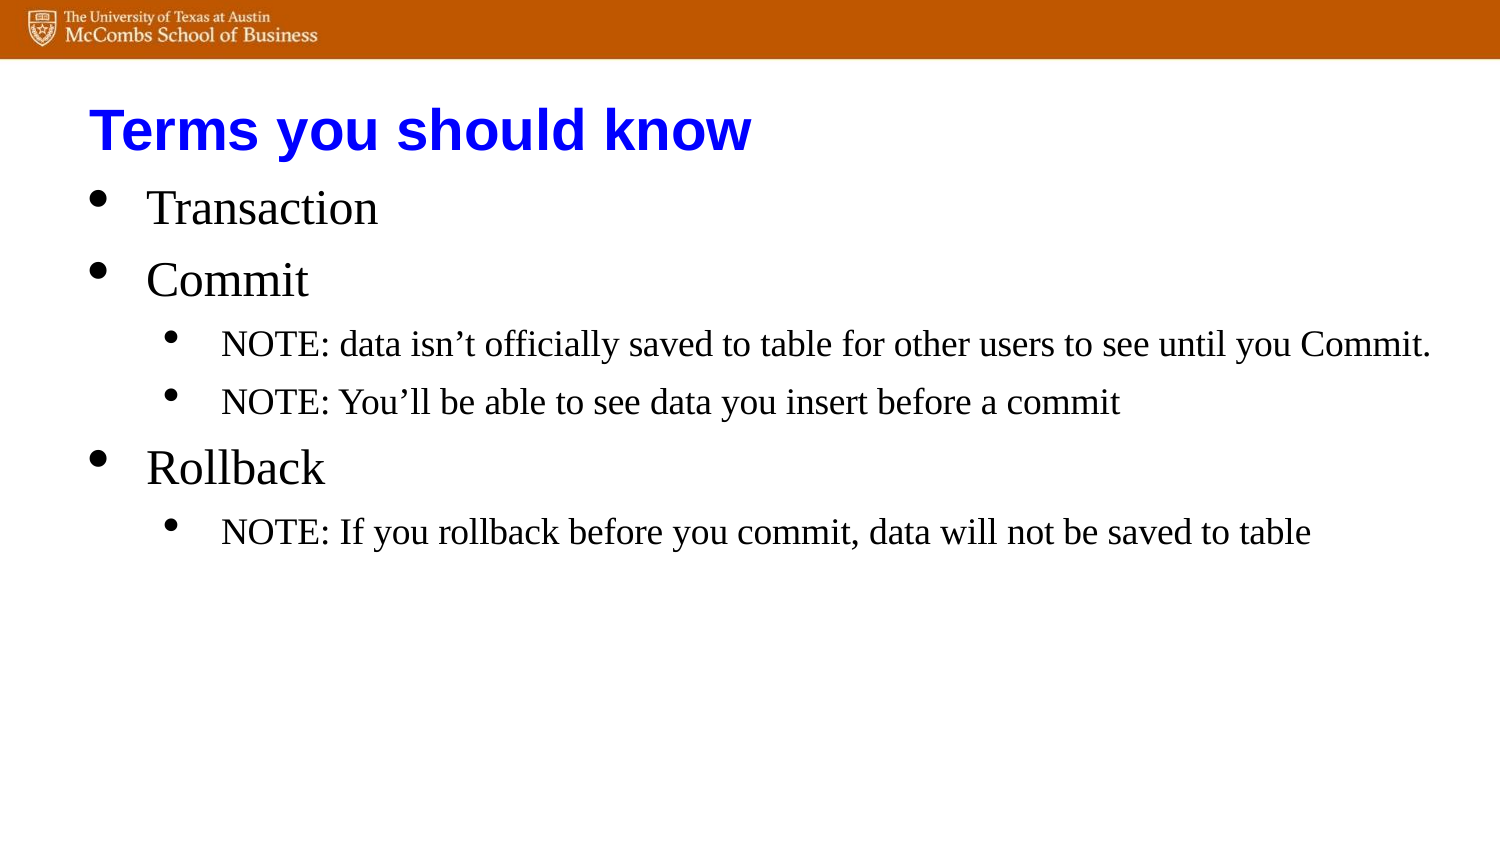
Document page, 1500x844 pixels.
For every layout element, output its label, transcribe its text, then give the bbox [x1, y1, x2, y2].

text_box Terms you should know Transaction Commit NOTE: data isn’t officially saved to table for other users to see until you Commit. NOTE: You’ll be able to see data you insert before a commit Rollback NOTE: If you rollback before you commit, data will not be saved to table [74, 84, 1500, 705]
picture [0, 0, 1500, 844]
